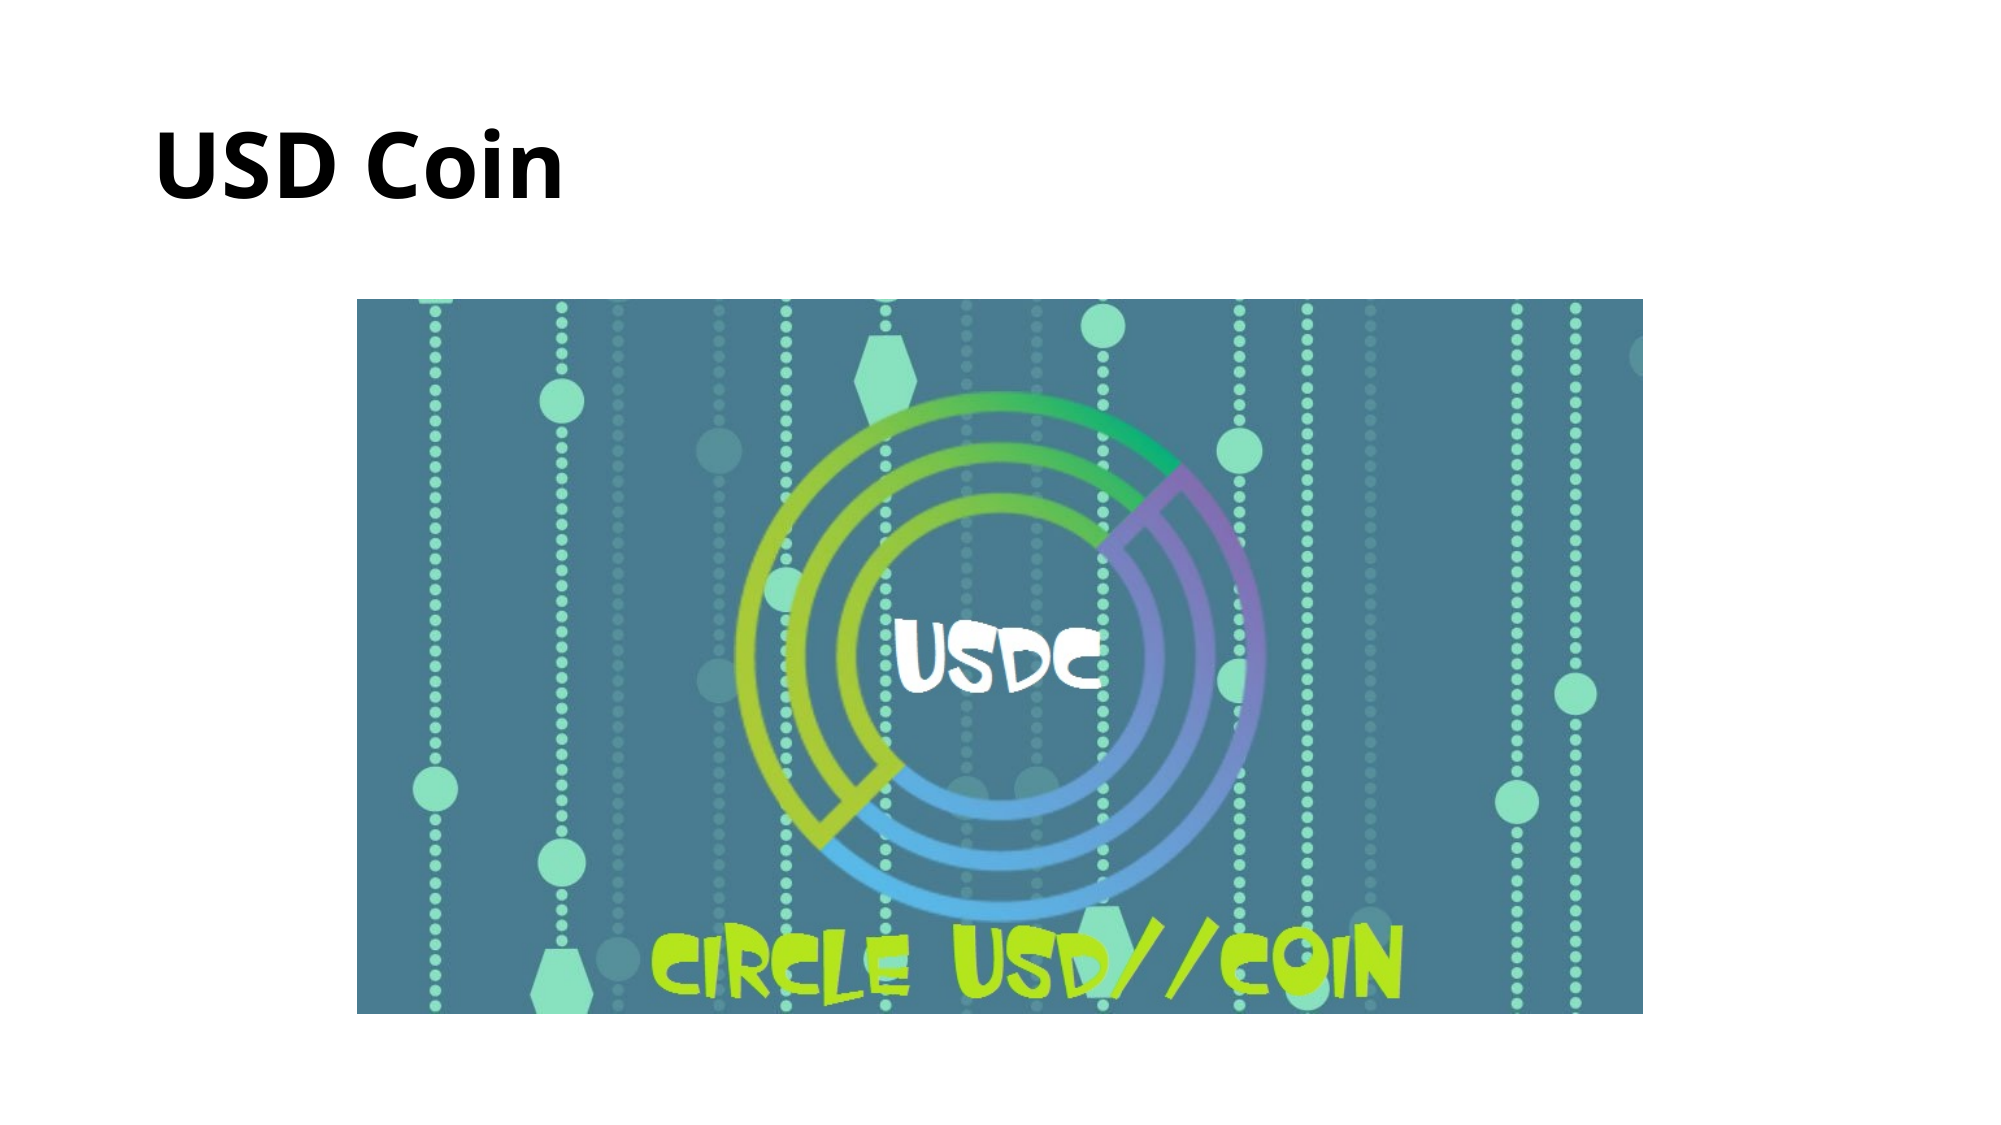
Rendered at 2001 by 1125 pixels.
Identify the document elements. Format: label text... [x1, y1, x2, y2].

title USD Coin [137, 59, 1863, 278]
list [357, 299, 1643, 1014]
